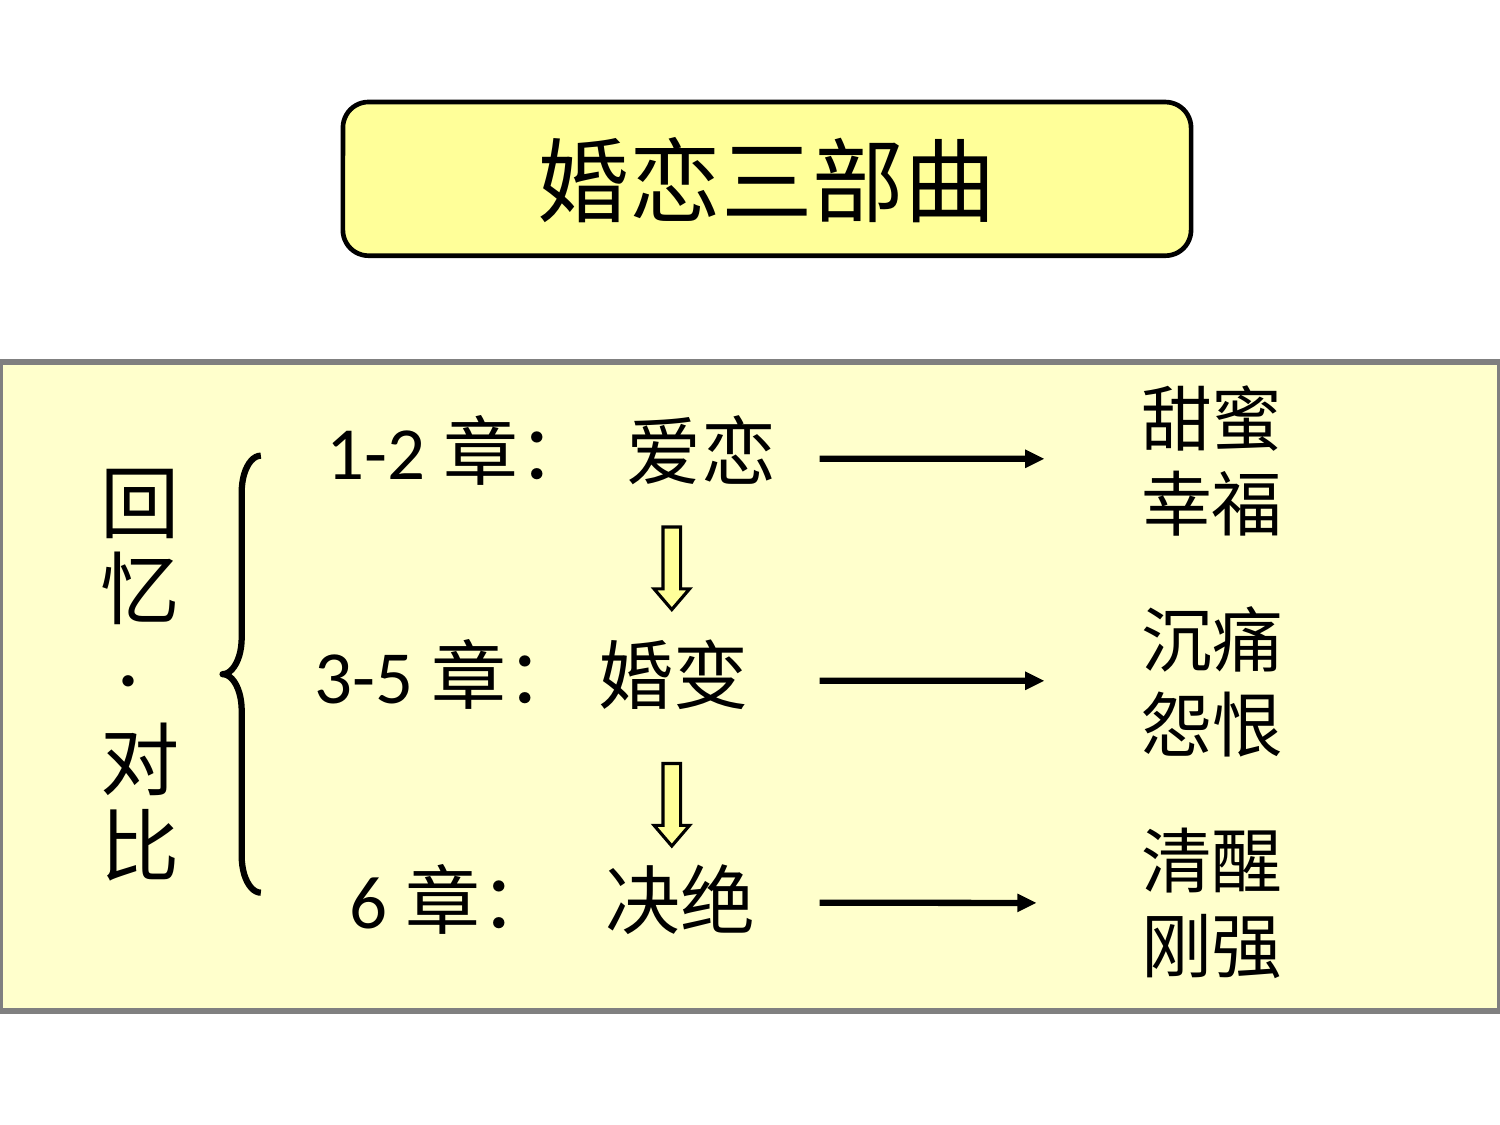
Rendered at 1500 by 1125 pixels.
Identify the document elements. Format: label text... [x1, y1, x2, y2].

text_box 1-2章： 爱恋 [311, 397, 984, 502]
text_box 清醒 刚强 [1126, 809, 1405, 994]
text_box 6章： 决绝 [335, 846, 950, 951]
text_box 婚恋三部曲 [342, 101, 1192, 256]
text_box 3-5章： 婚变 [299, 621, 938, 727]
text_box [654, 527, 690, 610]
text_box [654, 763, 690, 847]
text_box [222, 455, 261, 893]
text_box [819, 674, 1044, 687]
text_box [819, 452, 1044, 466]
text_box 沉痛 怨恨 [1126, 588, 1394, 774]
text_box 回 忆 · 对 比 [85, 457, 197, 900]
text_box [819, 896, 1037, 910]
text_box [0, 361, 1500, 1012]
text_box 甜蜜 幸福 [1126, 367, 1363, 553]
